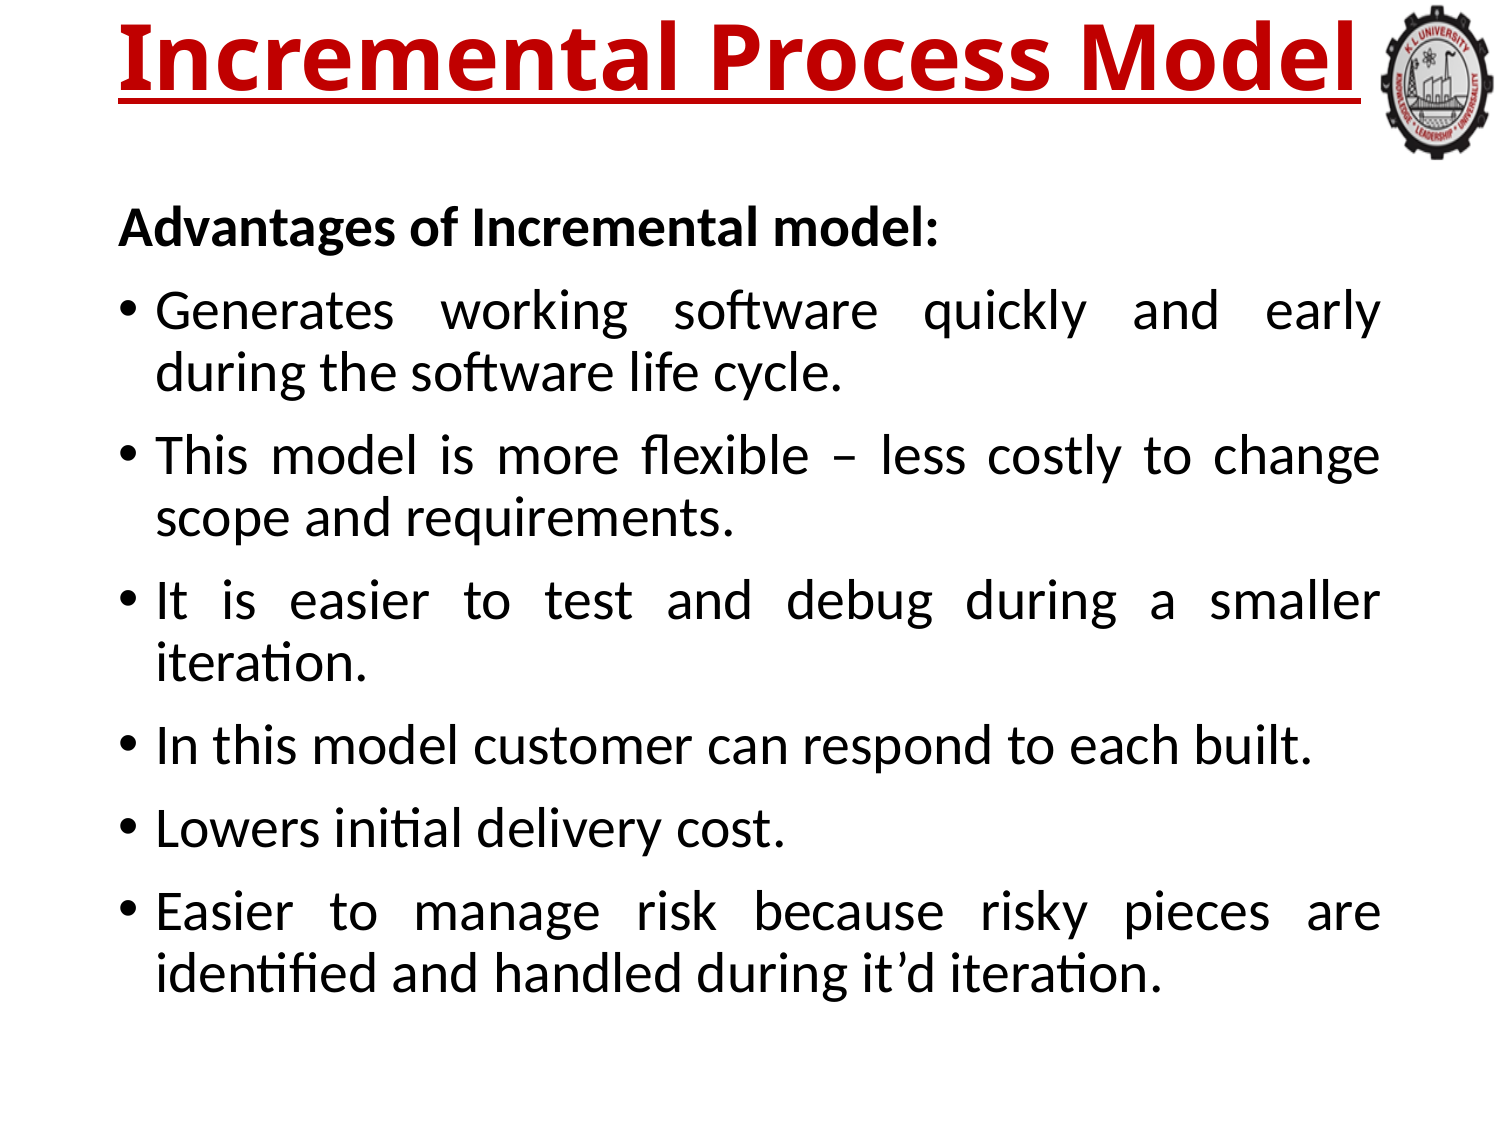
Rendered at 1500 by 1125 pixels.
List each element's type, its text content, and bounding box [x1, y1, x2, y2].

picture [1370, 0, 1500, 173]
list Advantages of Incremental model: Generates working software quickly and early during the software life cycle. This model is more flexible – less costly to change scope and requirements. It is easier to test and debug during a smaller iteration. In this model customer can respond to each built. Lowers initial delivery cost. Easier to manage risk because risky pieces are identified and handled during it’d iteration. [102, 189, 1398, 1014]
title Incremental Process Model [102, 59, 1398, 173]
